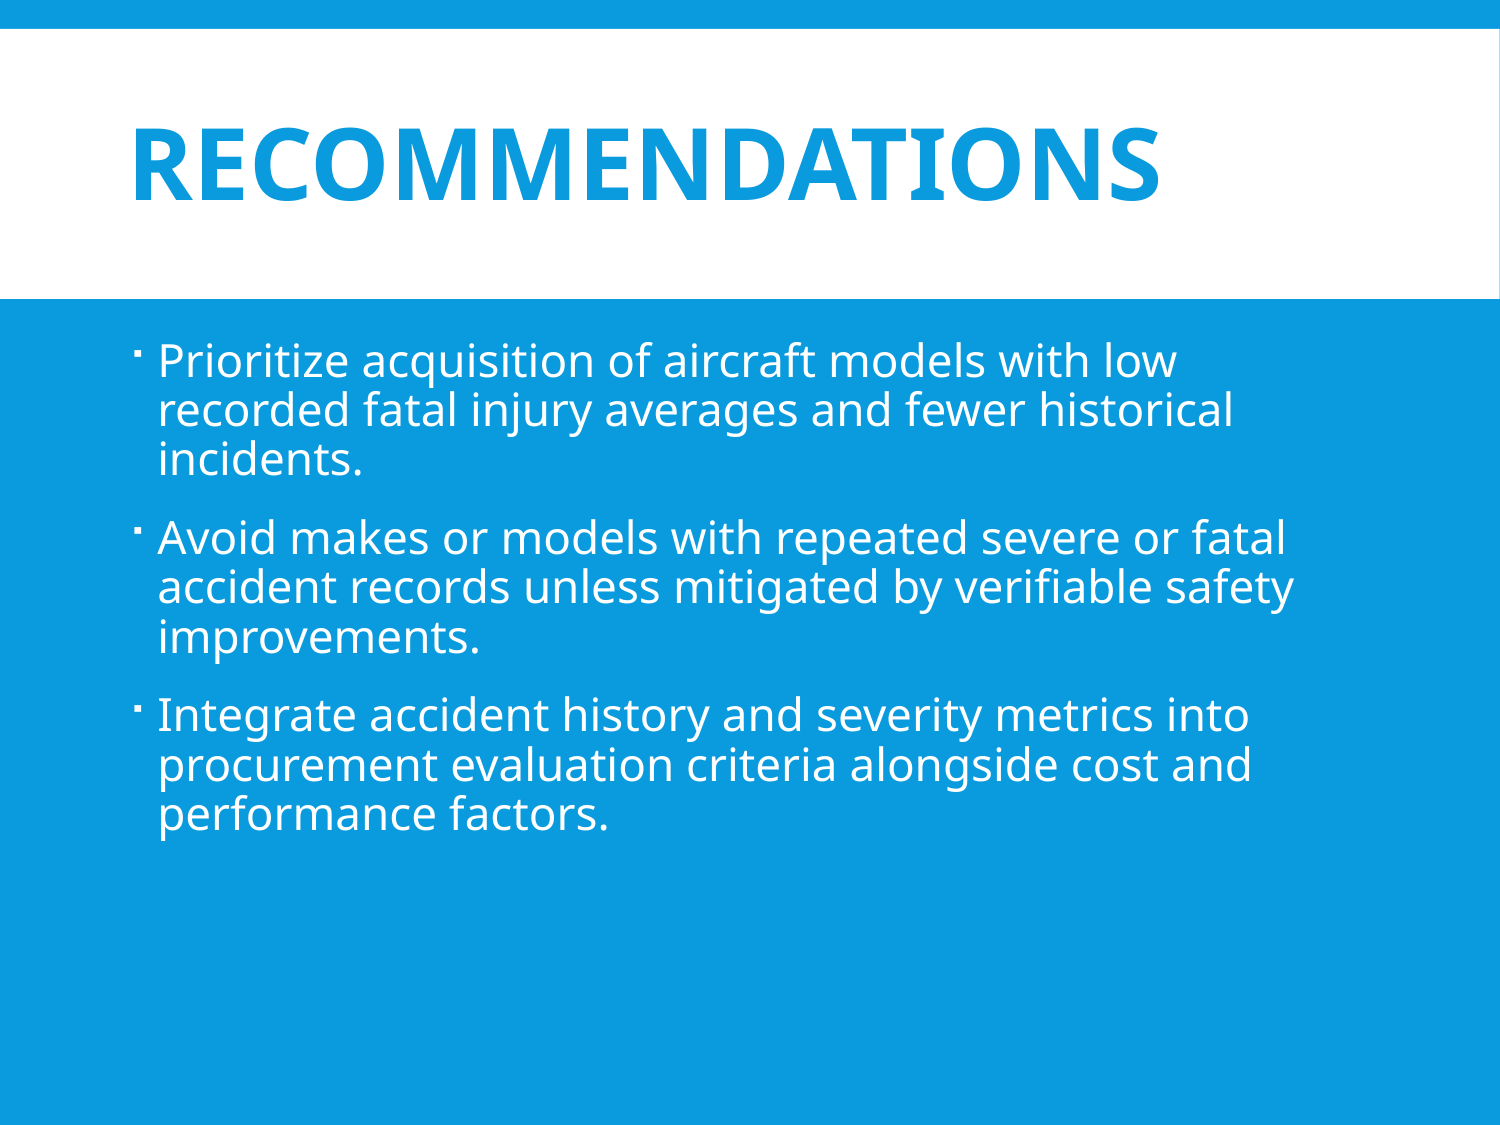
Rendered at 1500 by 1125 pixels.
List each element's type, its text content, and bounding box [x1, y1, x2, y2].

title Recommendations [112, 46, 1388, 295]
list Prioritize acquisition of aircraft models with low recorded fatal injury averages and fewer historical incidents. Avoid makes or models with repeated severe or fatal accident records unless mitigated by verifiable safety improvements. Integrate accident history and severity metrics into procurement evaluation criteria alongside cost and performance factors. [112, 329, 1388, 1020]
